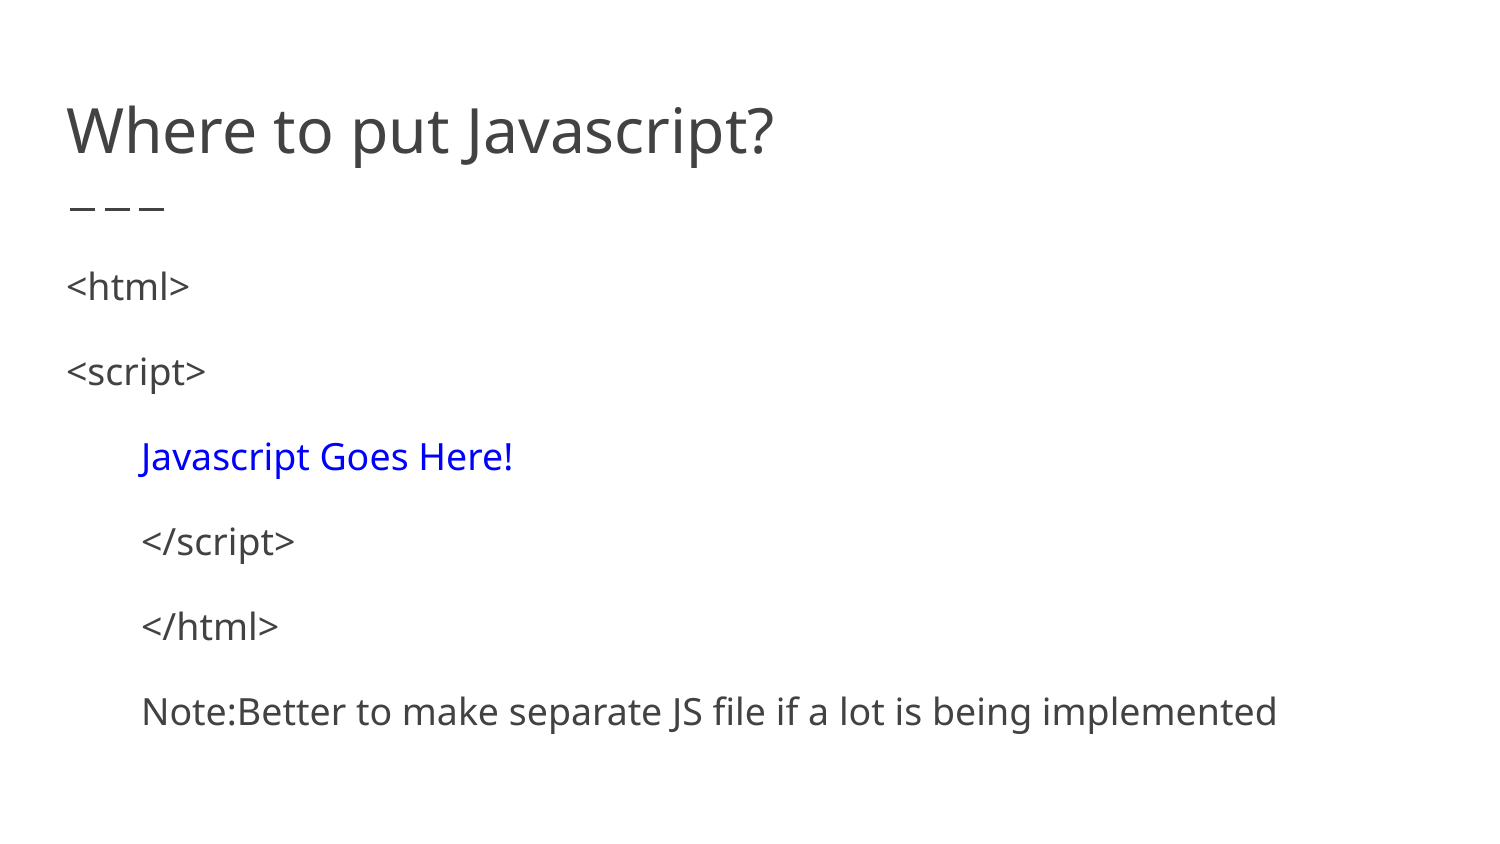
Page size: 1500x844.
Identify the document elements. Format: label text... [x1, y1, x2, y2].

title Where to put Javascript? [51, 61, 1449, 182]
list <html> <script> Javascript Goes Here! </script> </html> Note:Better to make separate JS file if a lot is being implemented [51, 240, 1449, 750]
